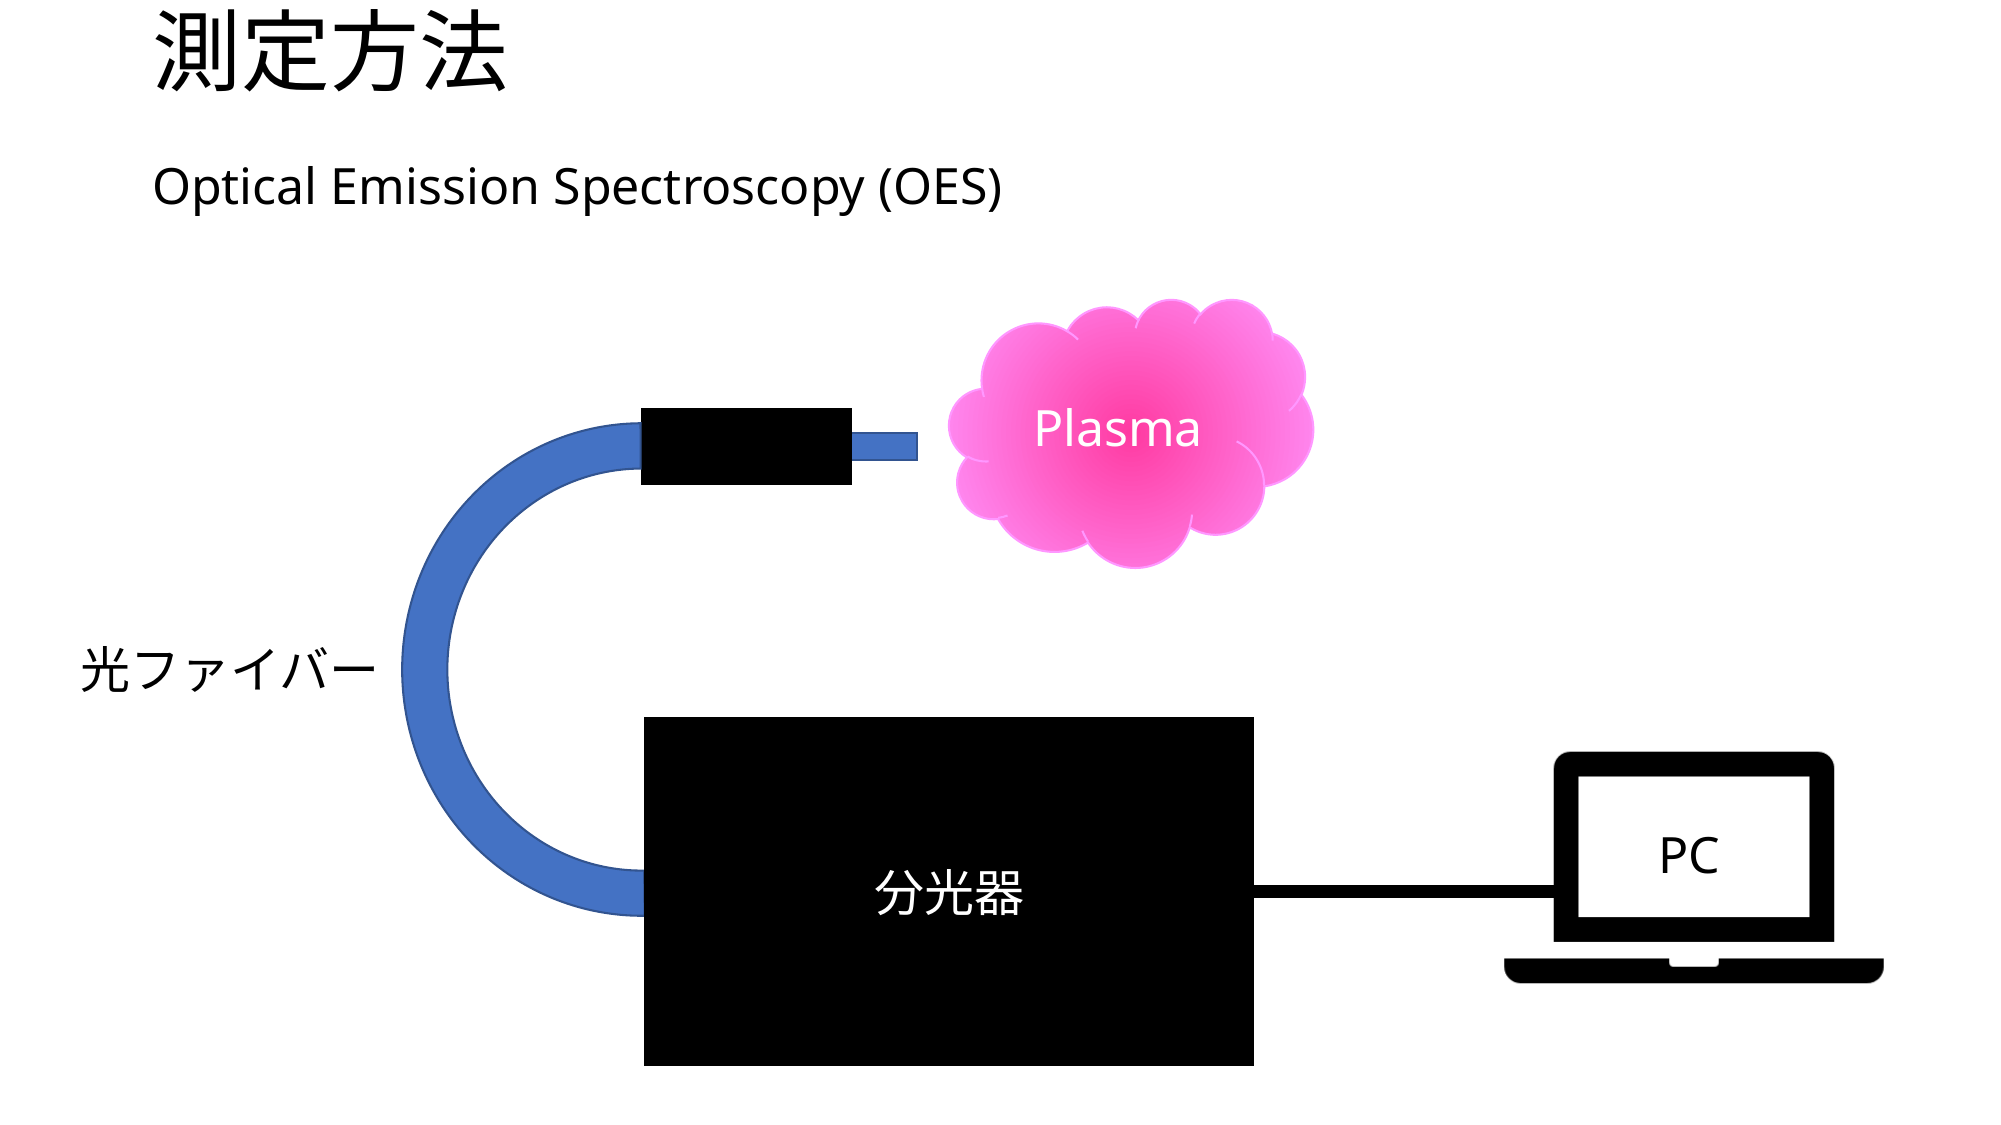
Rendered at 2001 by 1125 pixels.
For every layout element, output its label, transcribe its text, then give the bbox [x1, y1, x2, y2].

text_box Plasma [947, 298, 1315, 570]
text_box 光ファイバー [65, 631, 403, 707]
text_box Optical Emission Spectroscopy (OES) [137, 147, 1055, 223]
text_box [641, 408, 852, 485]
text_box [852, 432, 918, 461]
text_box 分光器 [644, 717, 1254, 1066]
picture [1496, 669, 1892, 1066]
title 測定方法 [137, 0, 1863, 112]
text_box [403, 422, 644, 917]
